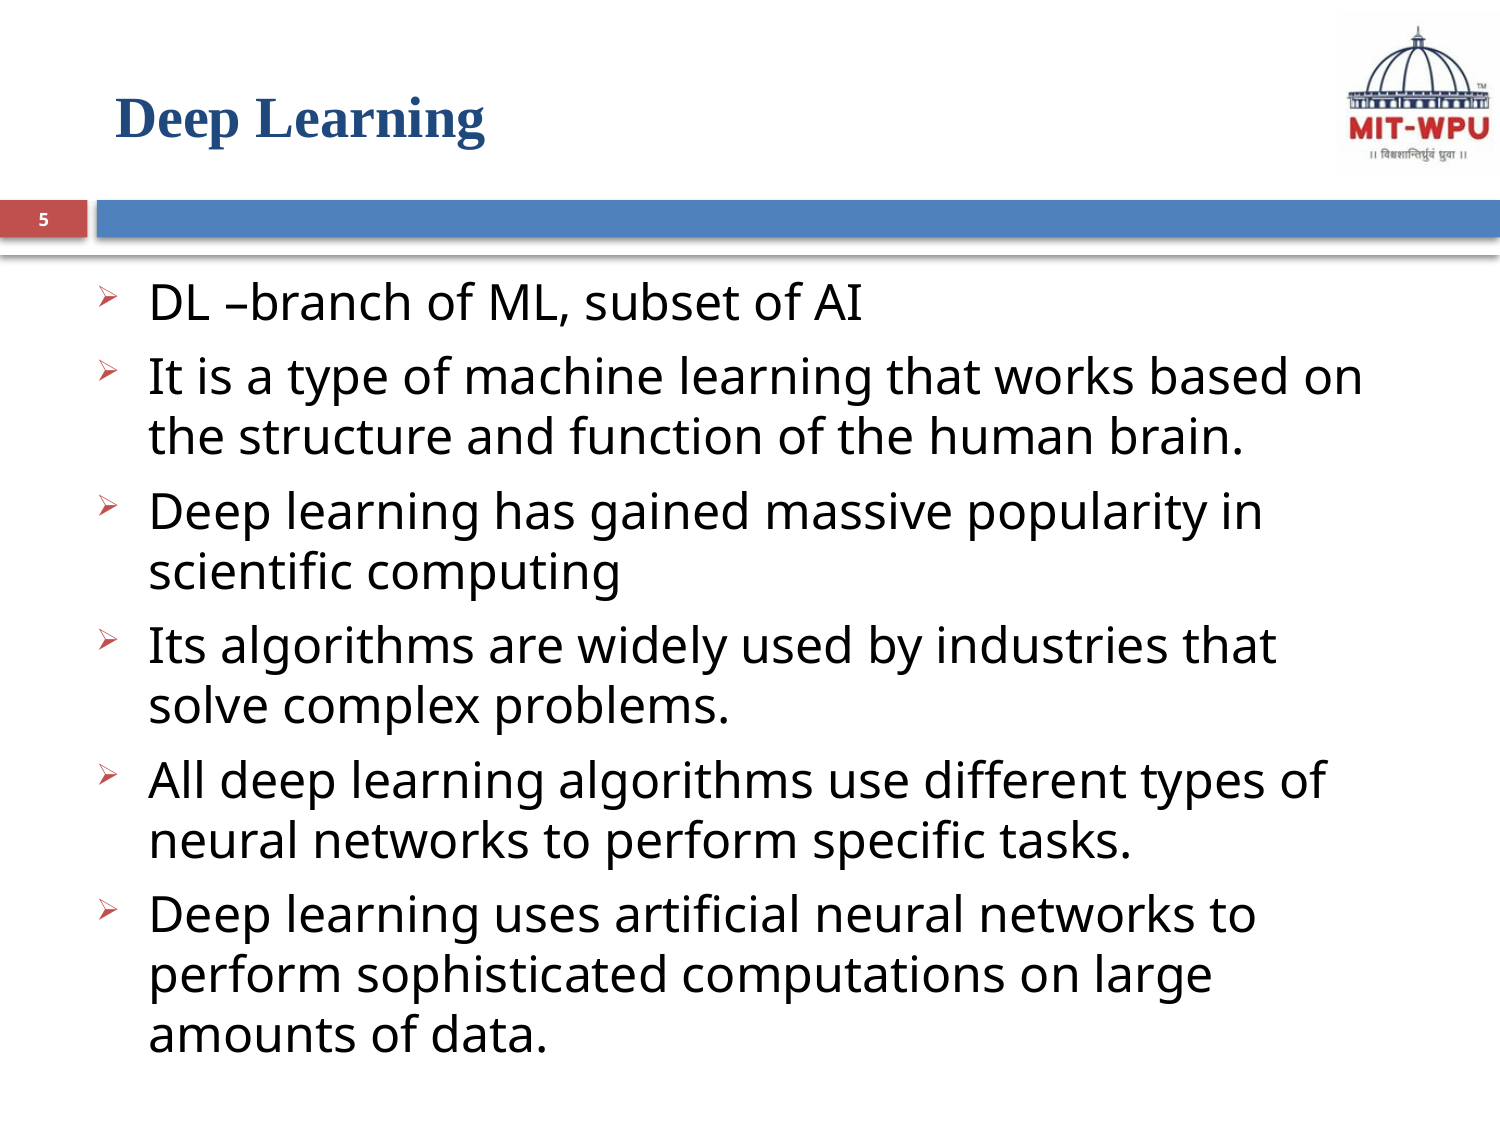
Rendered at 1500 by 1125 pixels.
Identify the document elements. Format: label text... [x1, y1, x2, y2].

slide_number 5 [0, 200, 88, 241]
list DL –branch of ML, subset of AI It is a type of machine learning that works based on the structure and function of the human brain. Deep learning has gained massive popularity in scientific computing Its algorithms are widely used by industries that solve complex problems. All deep learning algorithms use different types of neural networks to perform specific tasks. Deep learning uses artificial neural networks to perform sophisticated computations on large amounts of data. [81, 262, 1419, 1050]
picture [1337, 12, 1500, 175]
title Deep Learning [100, 33, 1438, 196]
